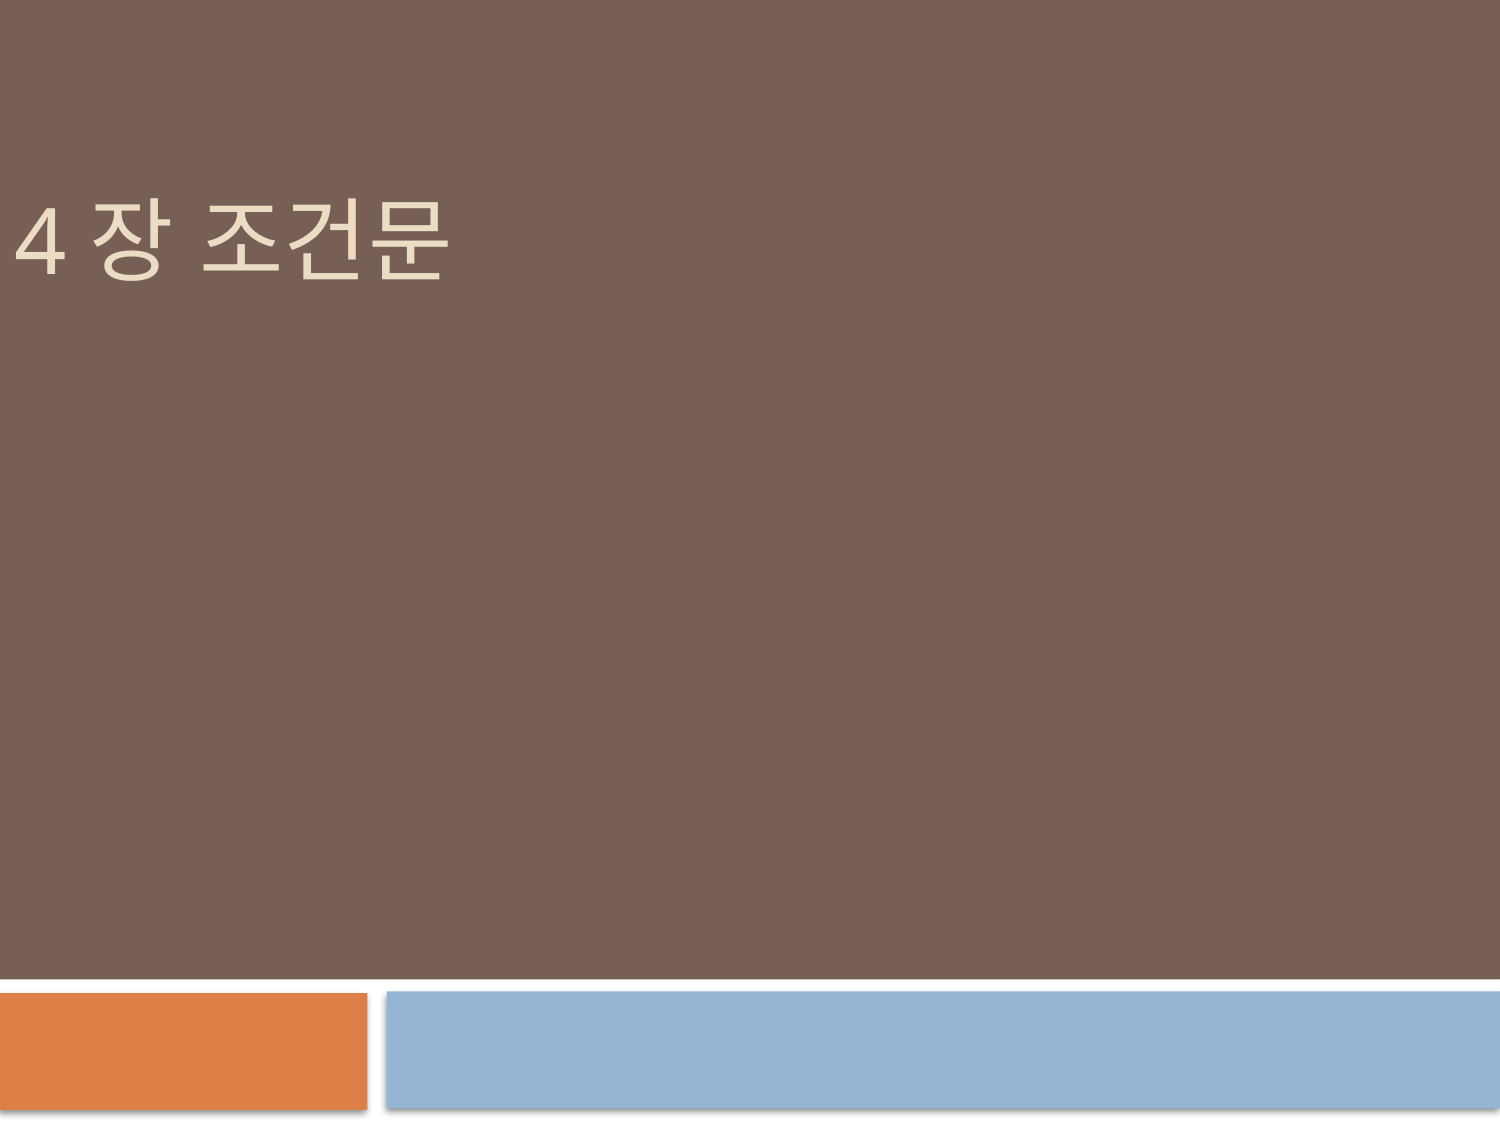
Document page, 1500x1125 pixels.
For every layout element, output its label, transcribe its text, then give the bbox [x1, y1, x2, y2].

title 4장 조건문 [0, 0, 1063, 300]
